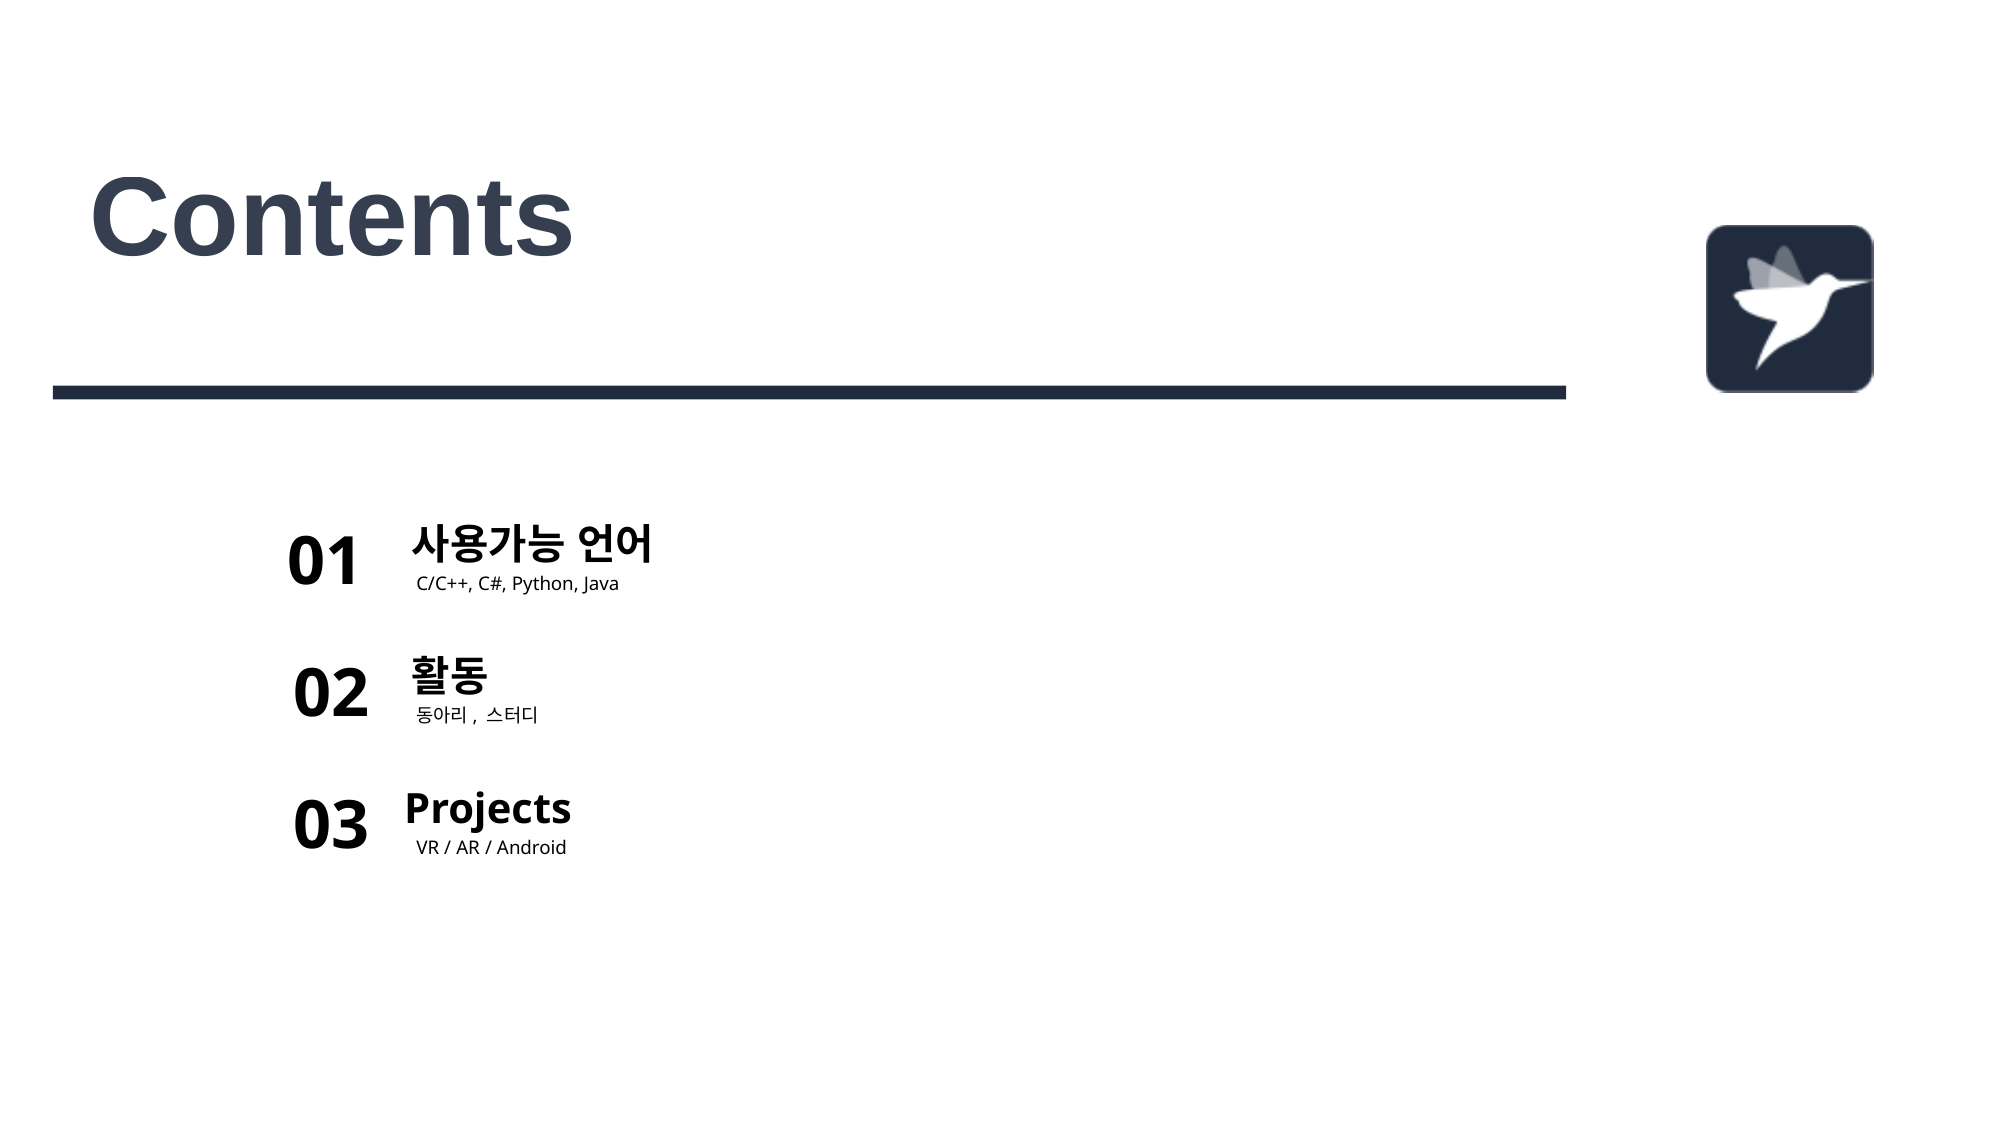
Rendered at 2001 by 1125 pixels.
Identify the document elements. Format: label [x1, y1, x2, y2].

picture [1706, 225, 1874, 393]
text_box [52, 385, 1567, 400]
text_box [277, 774, 896, 871]
text_box [277, 510, 896, 607]
text_box [71, 135, 595, 331]
text_box [277, 642, 896, 739]
